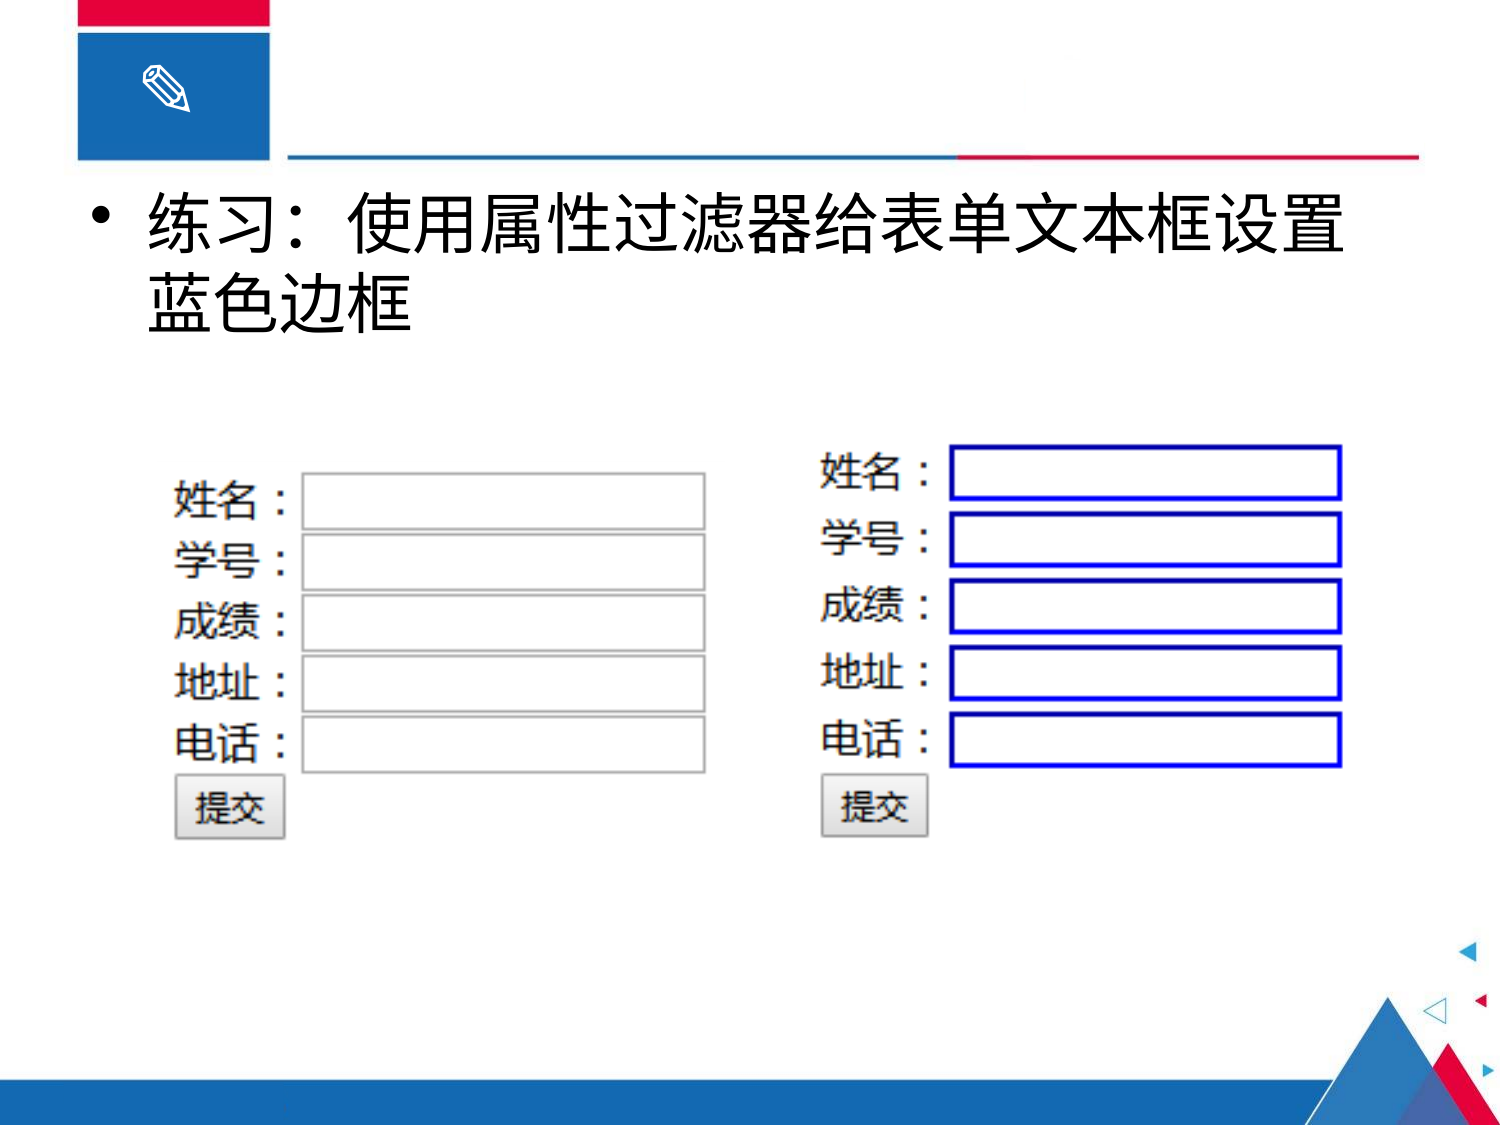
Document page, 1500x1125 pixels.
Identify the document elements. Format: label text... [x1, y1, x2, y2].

picture [0, 0, 1500, 1125]
list 练习：使用属性过滤器给表单文本框设置蓝色边框 [75, 174, 1425, 1005]
